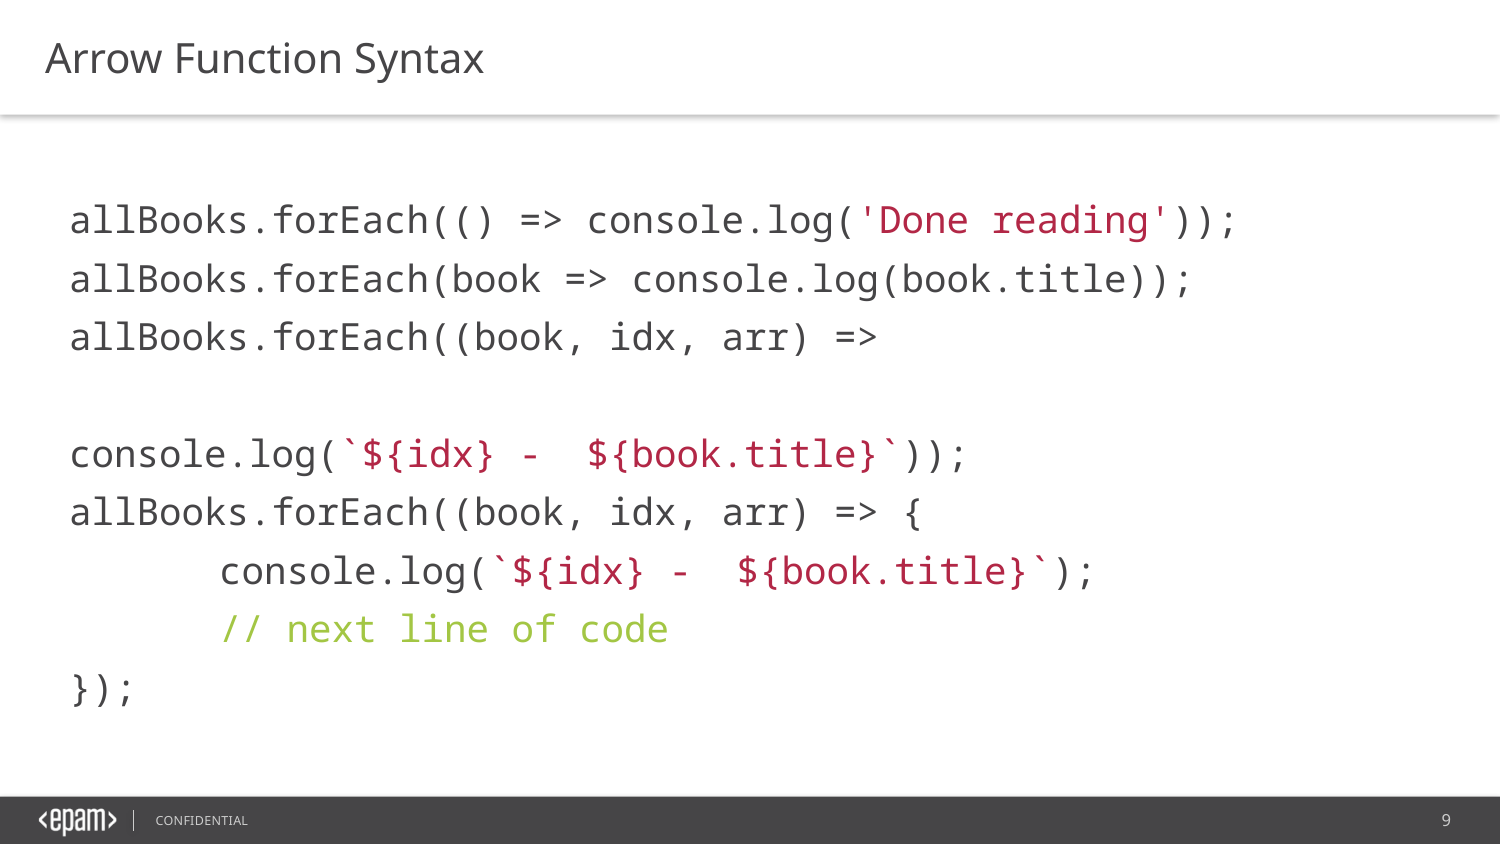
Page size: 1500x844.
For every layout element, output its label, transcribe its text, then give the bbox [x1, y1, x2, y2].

list allBooks.forEach(() => console.log('Done reading')); allBooks.forEach(book => console.log(book.title)); allBooks.forEach((book, idx, arr) => console.log(`${idx} - ${book.title}`)); allBooks.forEach((book, idx, arr) => { console.log(`${idx} - ${book.title}`); // next line of code }); [57, 176, 1426, 732]
picture [38, 808, 117, 837]
list Arrow Function Syntax [0, 0, 1500, 115]
